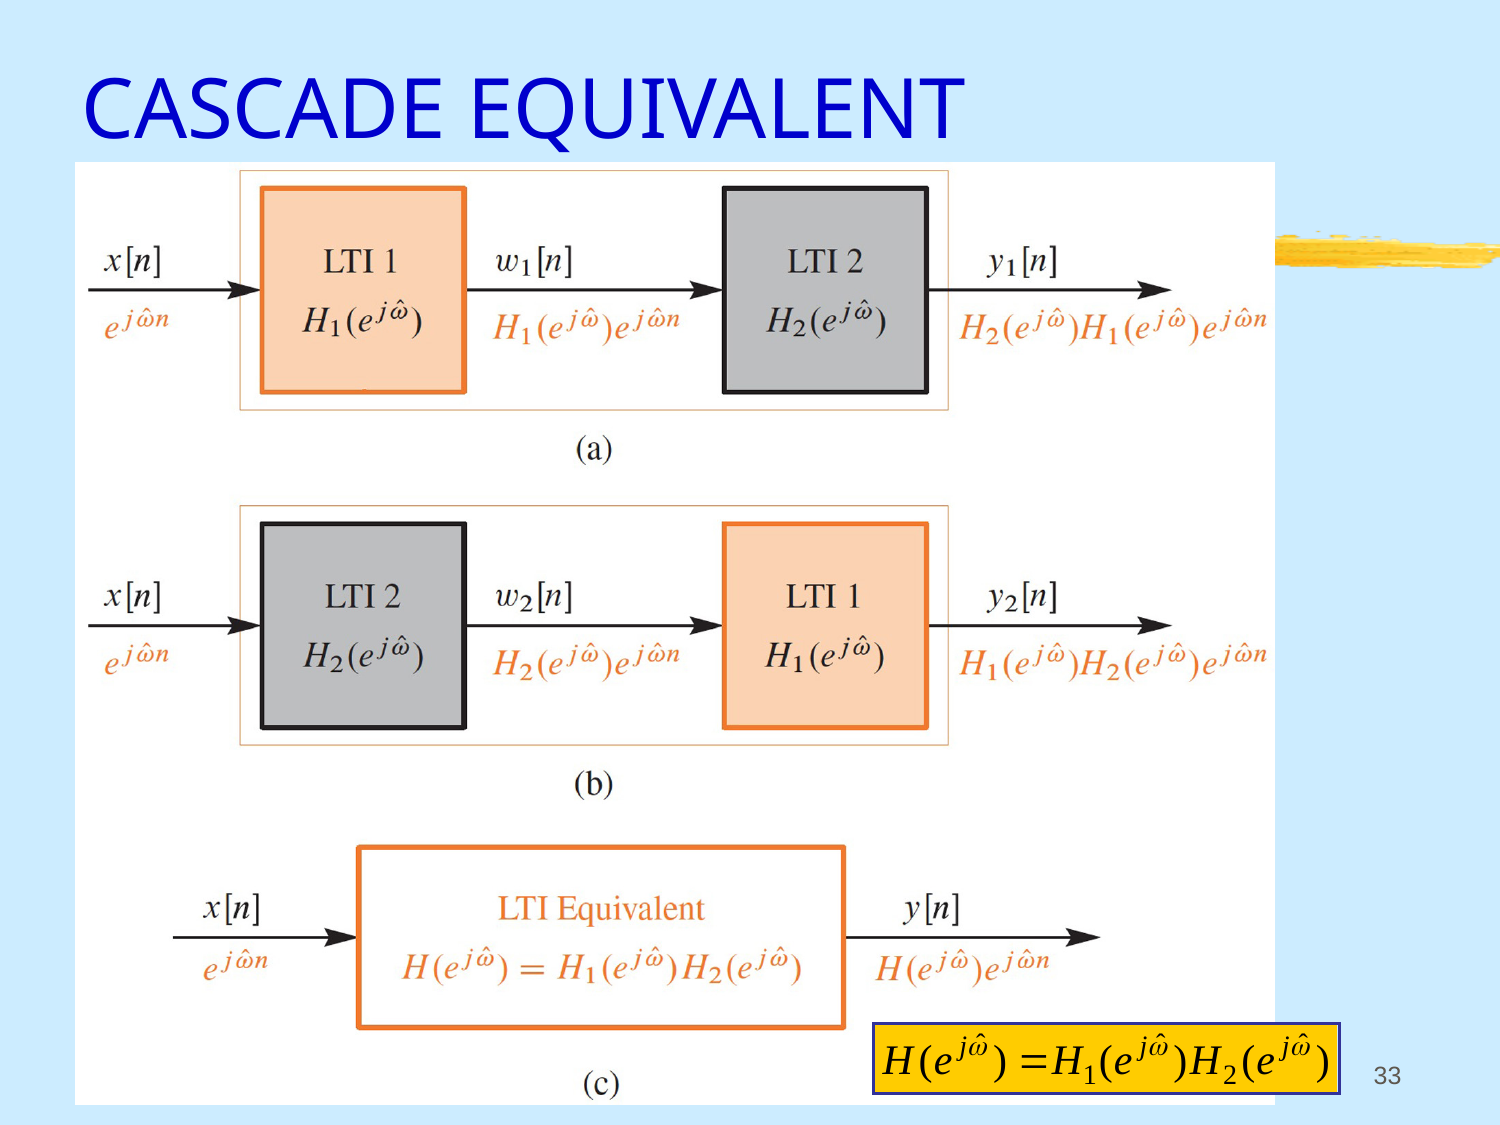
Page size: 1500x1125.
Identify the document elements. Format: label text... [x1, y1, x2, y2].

picture [74, 162, 1500, 1106]
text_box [874, 1024, 1338, 1092]
slide_number 33 [1280, 1021, 1417, 1098]
title CASCADE EQUIVALENT [66, 37, 1342, 163]
